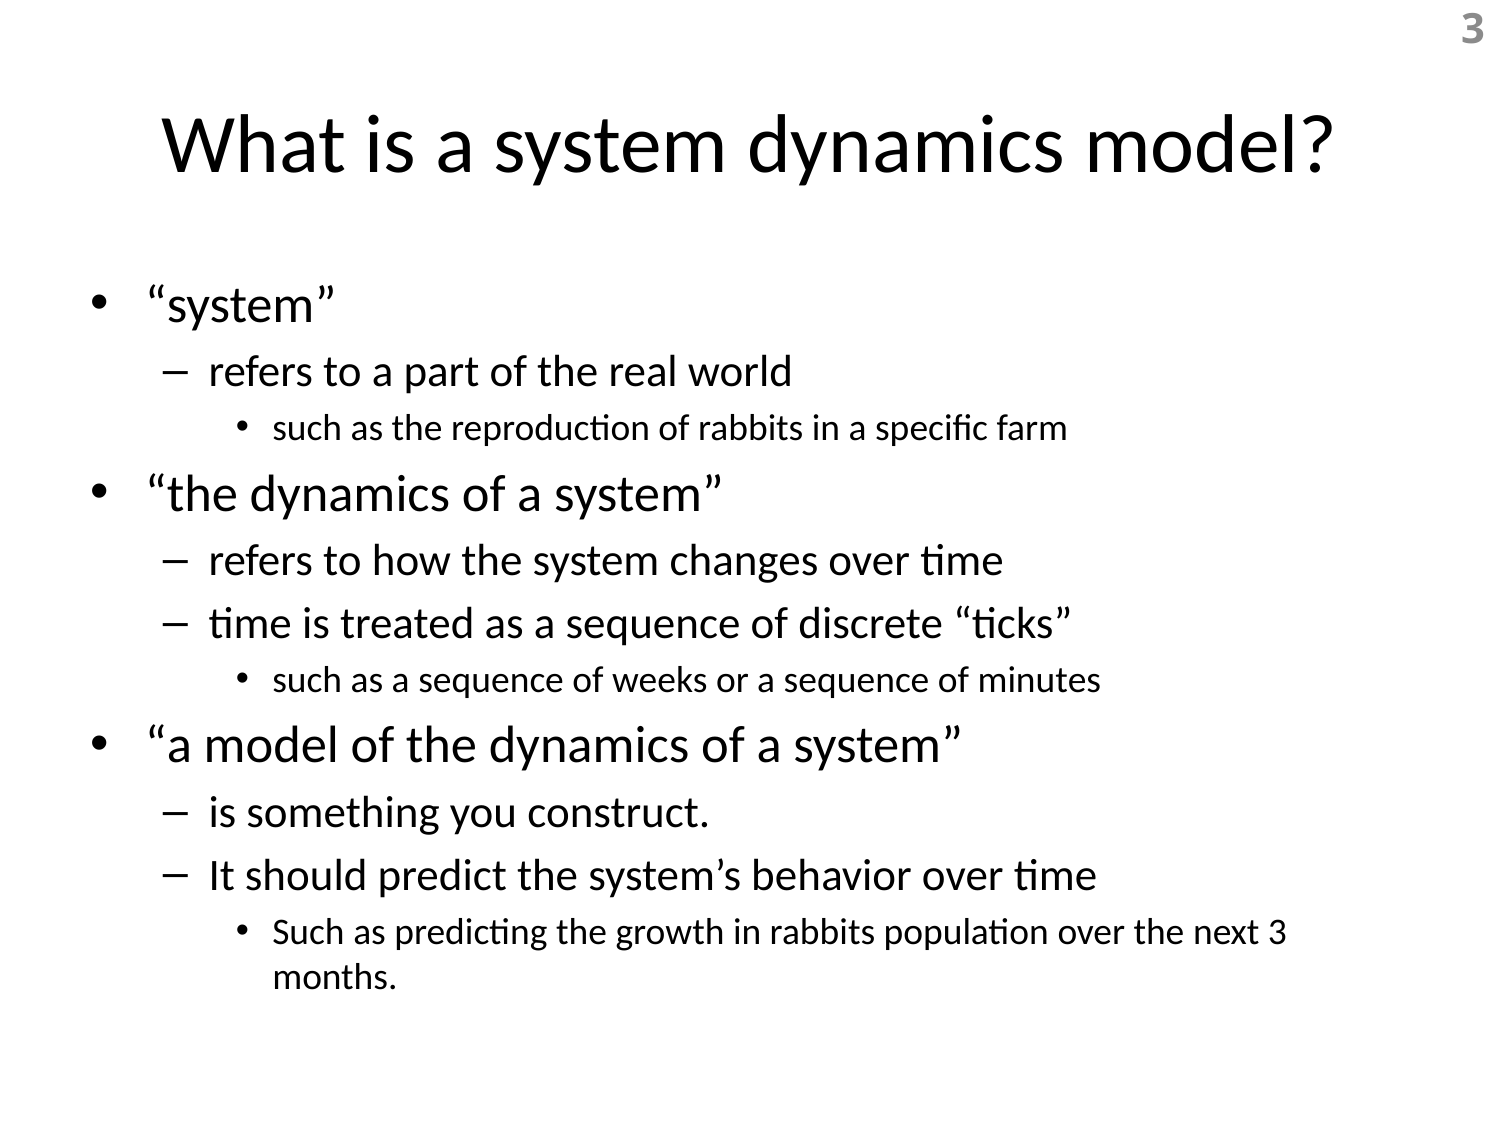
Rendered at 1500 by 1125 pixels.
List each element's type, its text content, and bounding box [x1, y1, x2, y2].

slide_number 3 [1149, 0, 1500, 60]
list “system” refers to a part of the real world such as the reproduction of rabbits in a specific farm “the dynamics of a system” refers to how the system changes over time time is treated as a sequence of discrete “ticks” such as a sequence of weeks or a sequence of minutes “a model of the dynamics of a system” is something you construct. It should predict the system’s behavior over time Such as predicting the growth in rabbits population over the next 3 months. [75, 262, 1425, 1005]
title What is a system dynamics model? [75, 45, 1425, 233]
